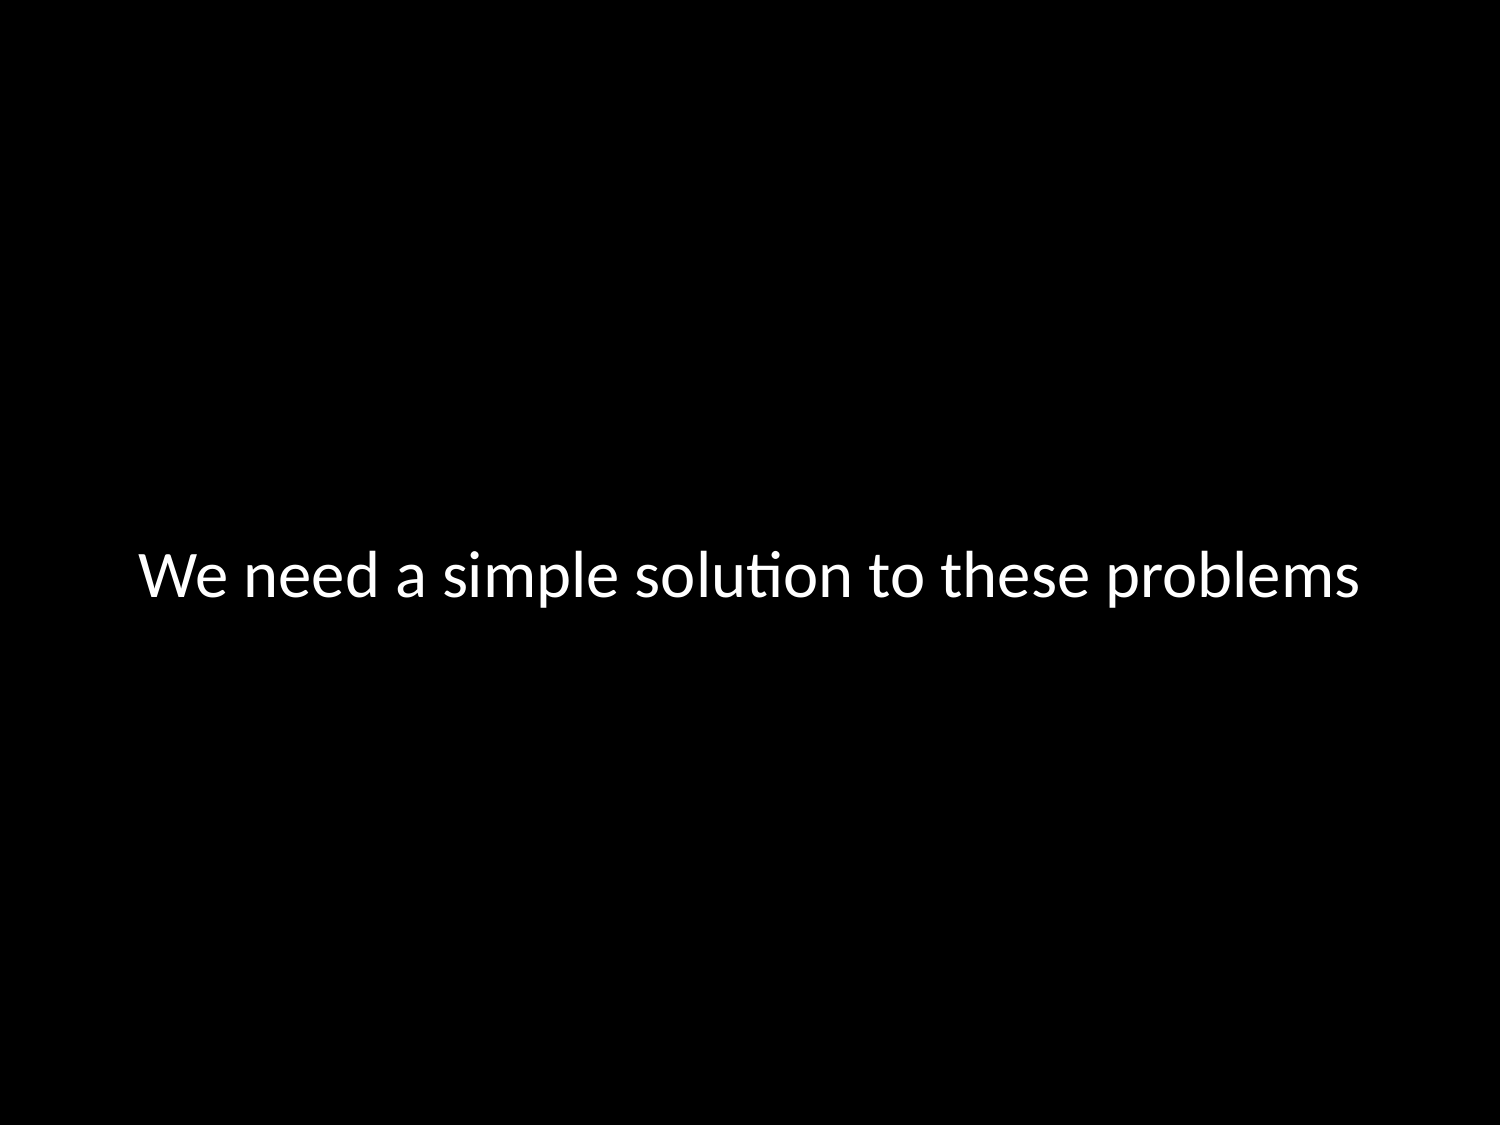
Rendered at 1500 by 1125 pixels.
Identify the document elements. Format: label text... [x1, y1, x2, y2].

list We need a simple solution to these problems [75, 522, 1425, 637]
